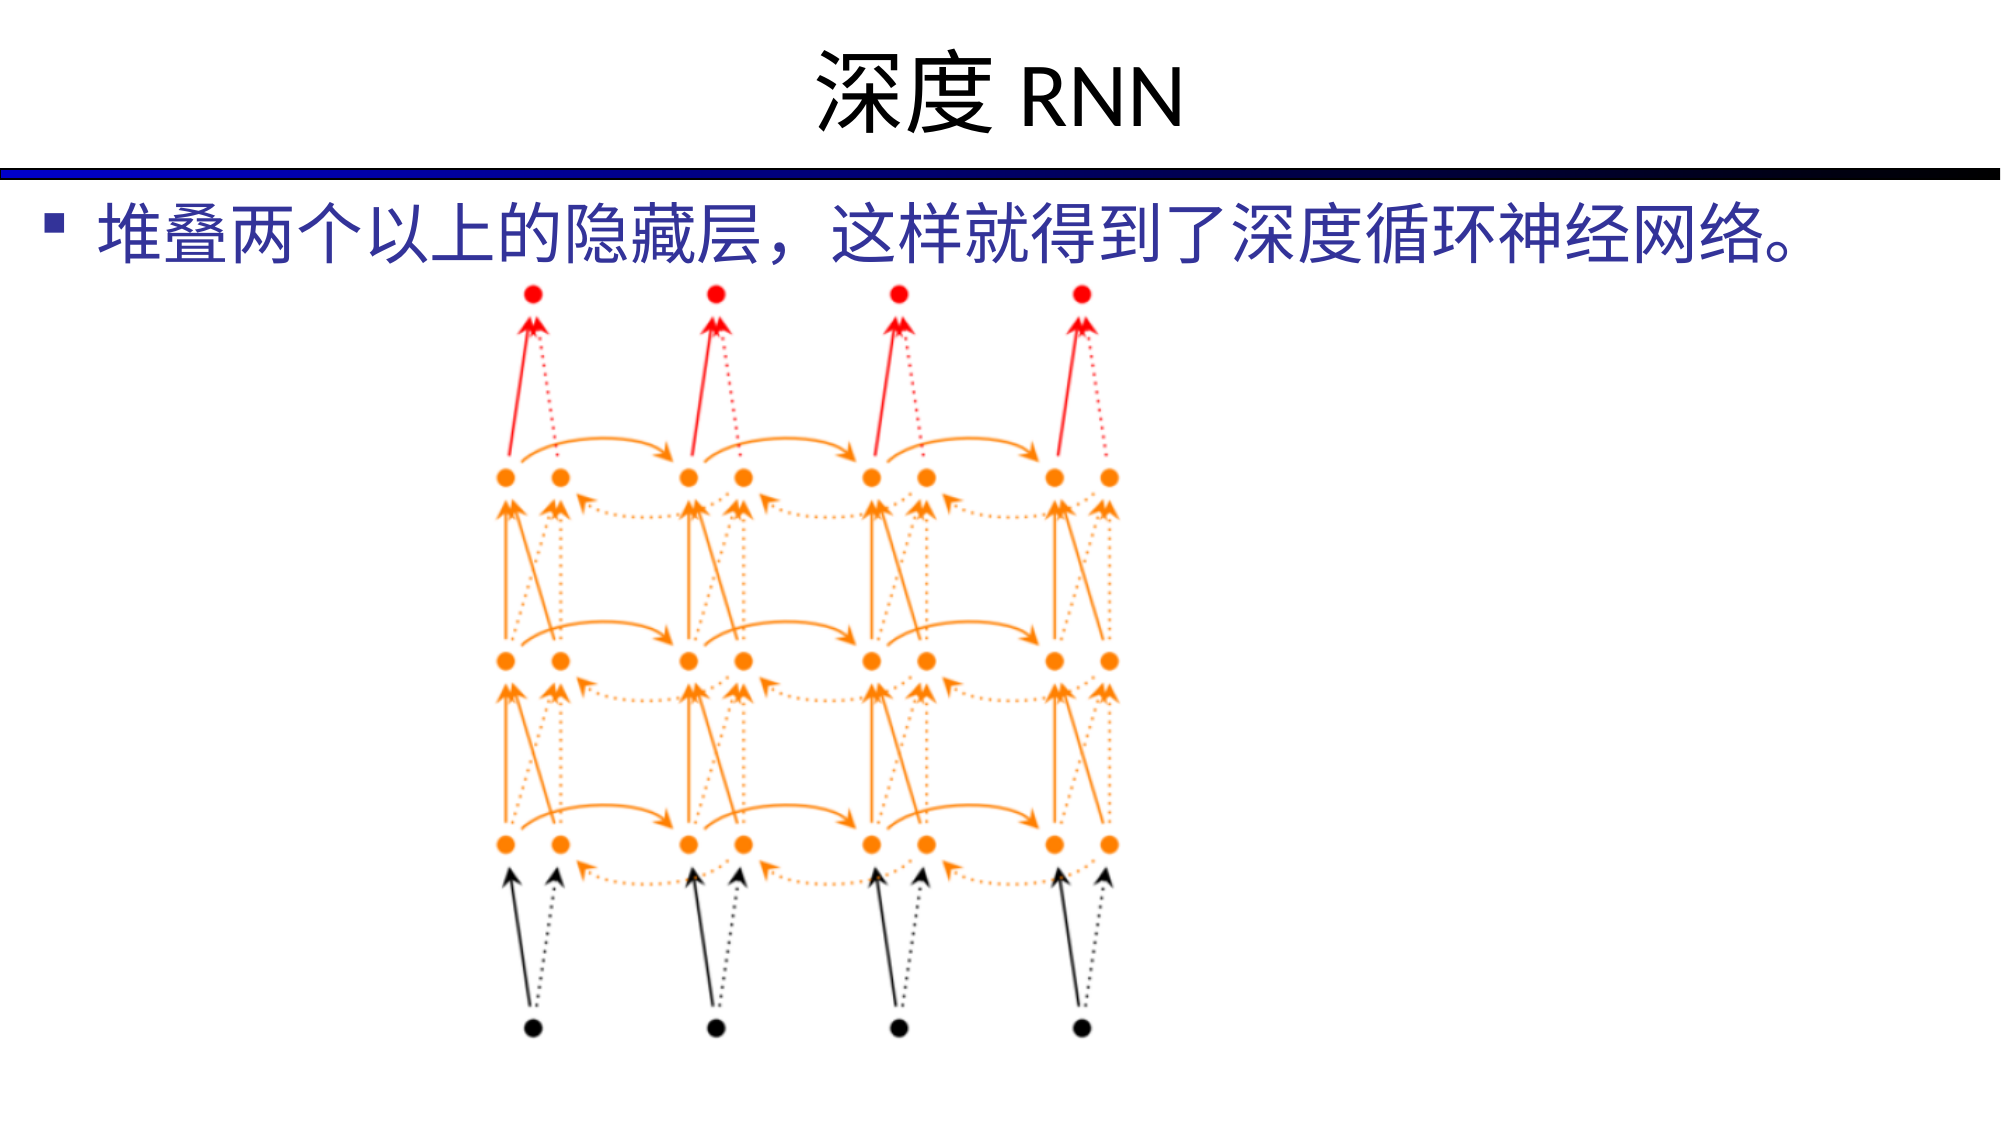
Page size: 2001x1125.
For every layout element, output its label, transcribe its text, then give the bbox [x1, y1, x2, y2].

list 堆叠两个以上的隐藏层，这样就得到了深度循环神经网络。 [24, 184, 1892, 961]
title 深度RNN [0, 0, 2000, 184]
picture [424, 281, 1150, 1041]
